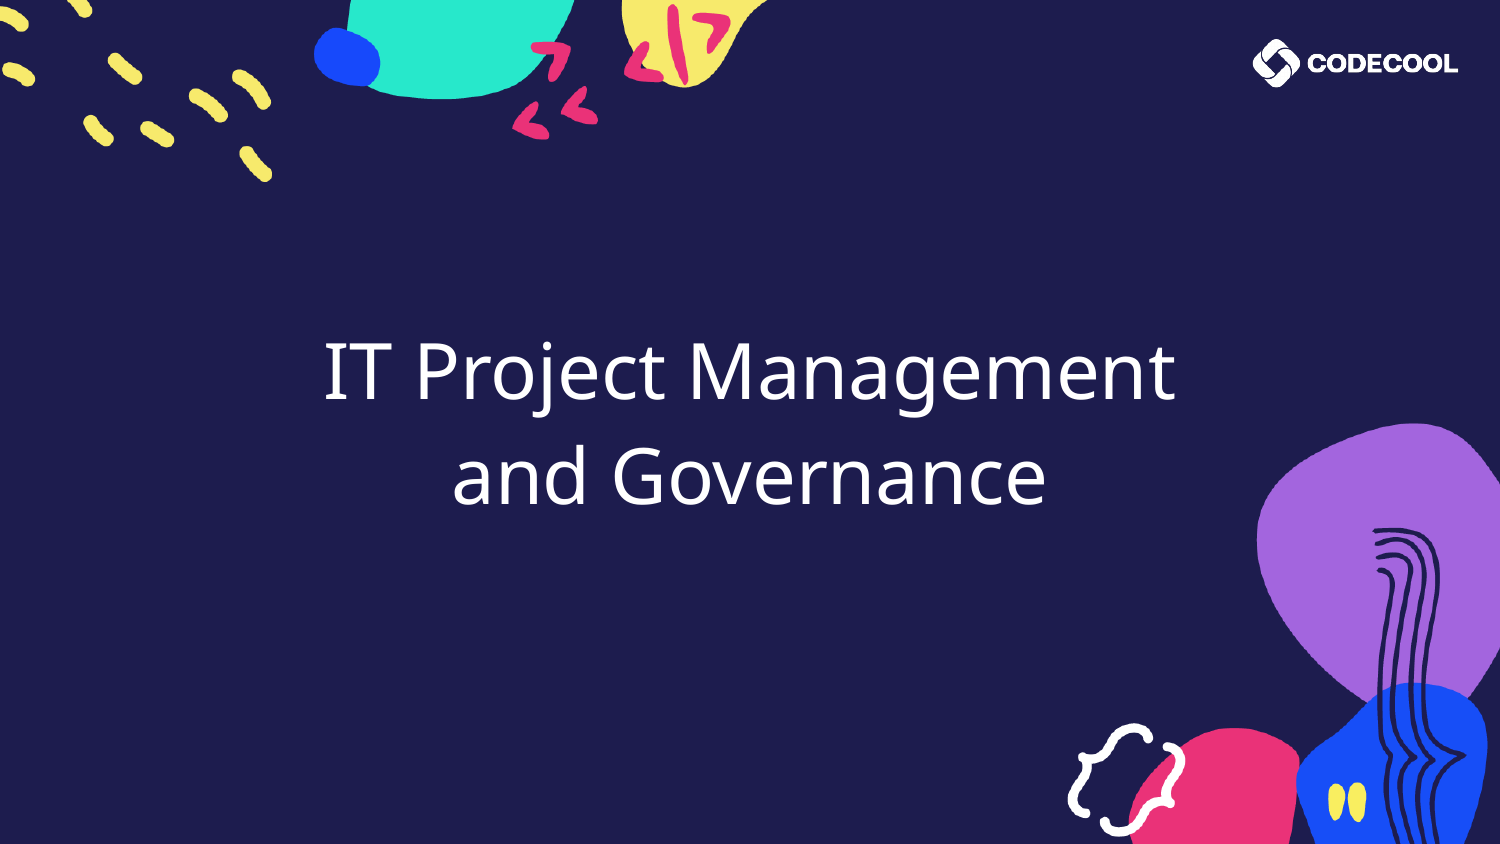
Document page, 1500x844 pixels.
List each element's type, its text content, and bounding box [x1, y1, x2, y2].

title IT Project Management and Governance [294, 253, 1206, 591]
picture [0, 0, 1500, 844]
